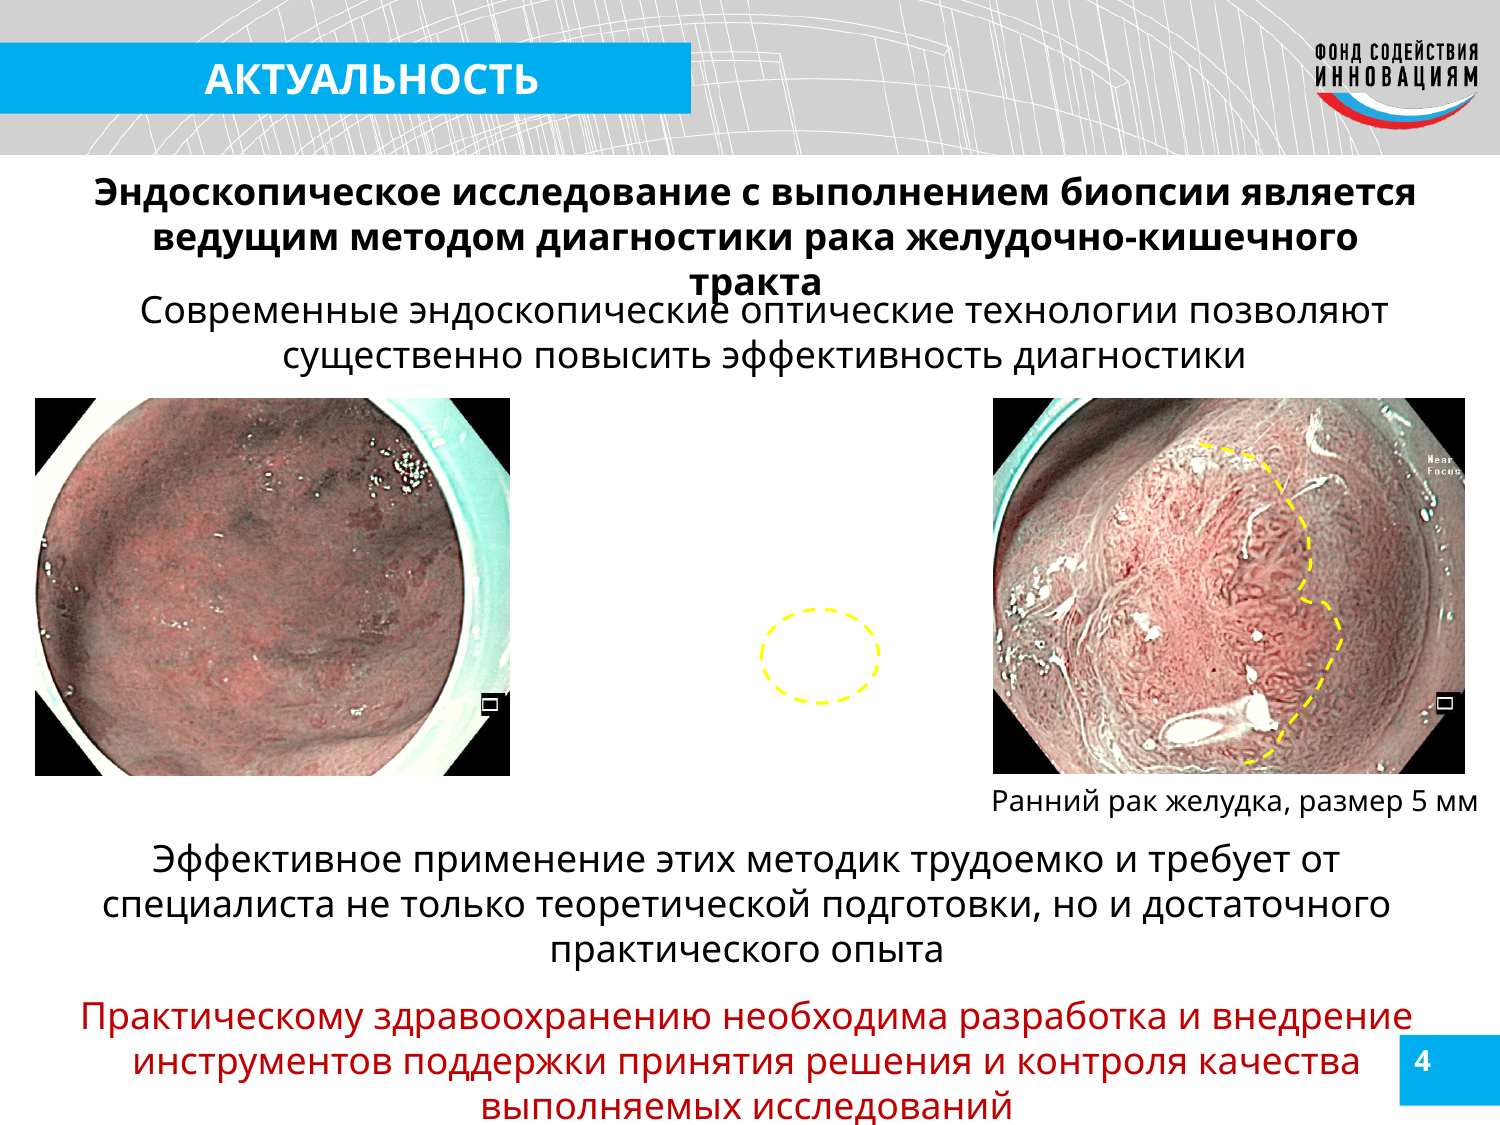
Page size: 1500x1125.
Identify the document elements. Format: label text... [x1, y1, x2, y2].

picture [992, 398, 1466, 774]
picture [34, 398, 510, 776]
text_box [759, 607, 881, 706]
title АКТУАЛЬНОСТЬ [53, 42, 691, 114]
text_box Современные эндоскопические оптические технологии позволяют существенно повысить эффективность диагностики [29, 278, 1500, 384]
picture [0, 0, 1500, 155]
text_box Эндоскопическое исследование с выполнением биопсии является ведущим методом диагностики рака желудочно-кишечного тракта [76, 160, 1436, 278]
text_box Ранний рак желудка, размер 5 мм [976, 775, 1494, 825]
slide_number 4 [1399, 1035, 1495, 1106]
text_box Эффективное применение этих методик трудоемко и требует от специалиста не только теоретической подготовки, но и достаточного практического опыта Практическому здравоохранению необходима разработка и внедрение инструментов поддержки принятия решения и контроля качества выполняемых исследований [29, 827, 1465, 1125]
